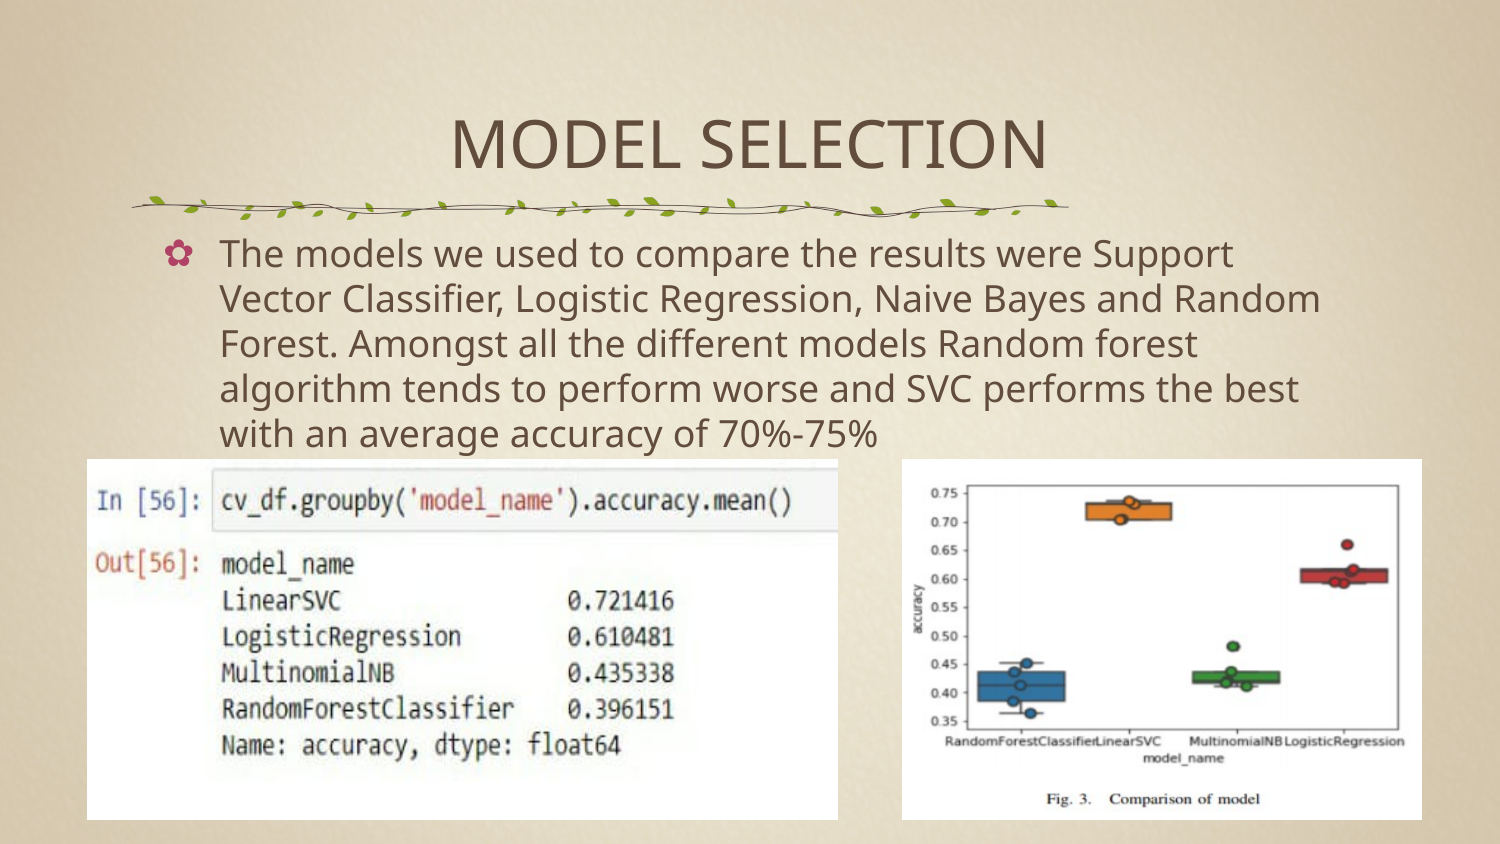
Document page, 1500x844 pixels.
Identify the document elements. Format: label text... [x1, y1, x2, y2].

text_box Model Selection [148, 32, 1352, 189]
picture [0, 0, 1500, 844]
text_box The models we used to compare the results were Support Vector Classifier, Logistic Regression, Naive Bayes and Random Forest. Amongst all the different models Random forest algorithm tends to perform worse and SVC performs the best with an average accuracy of 70%-75% [148, 214, 1352, 737]
